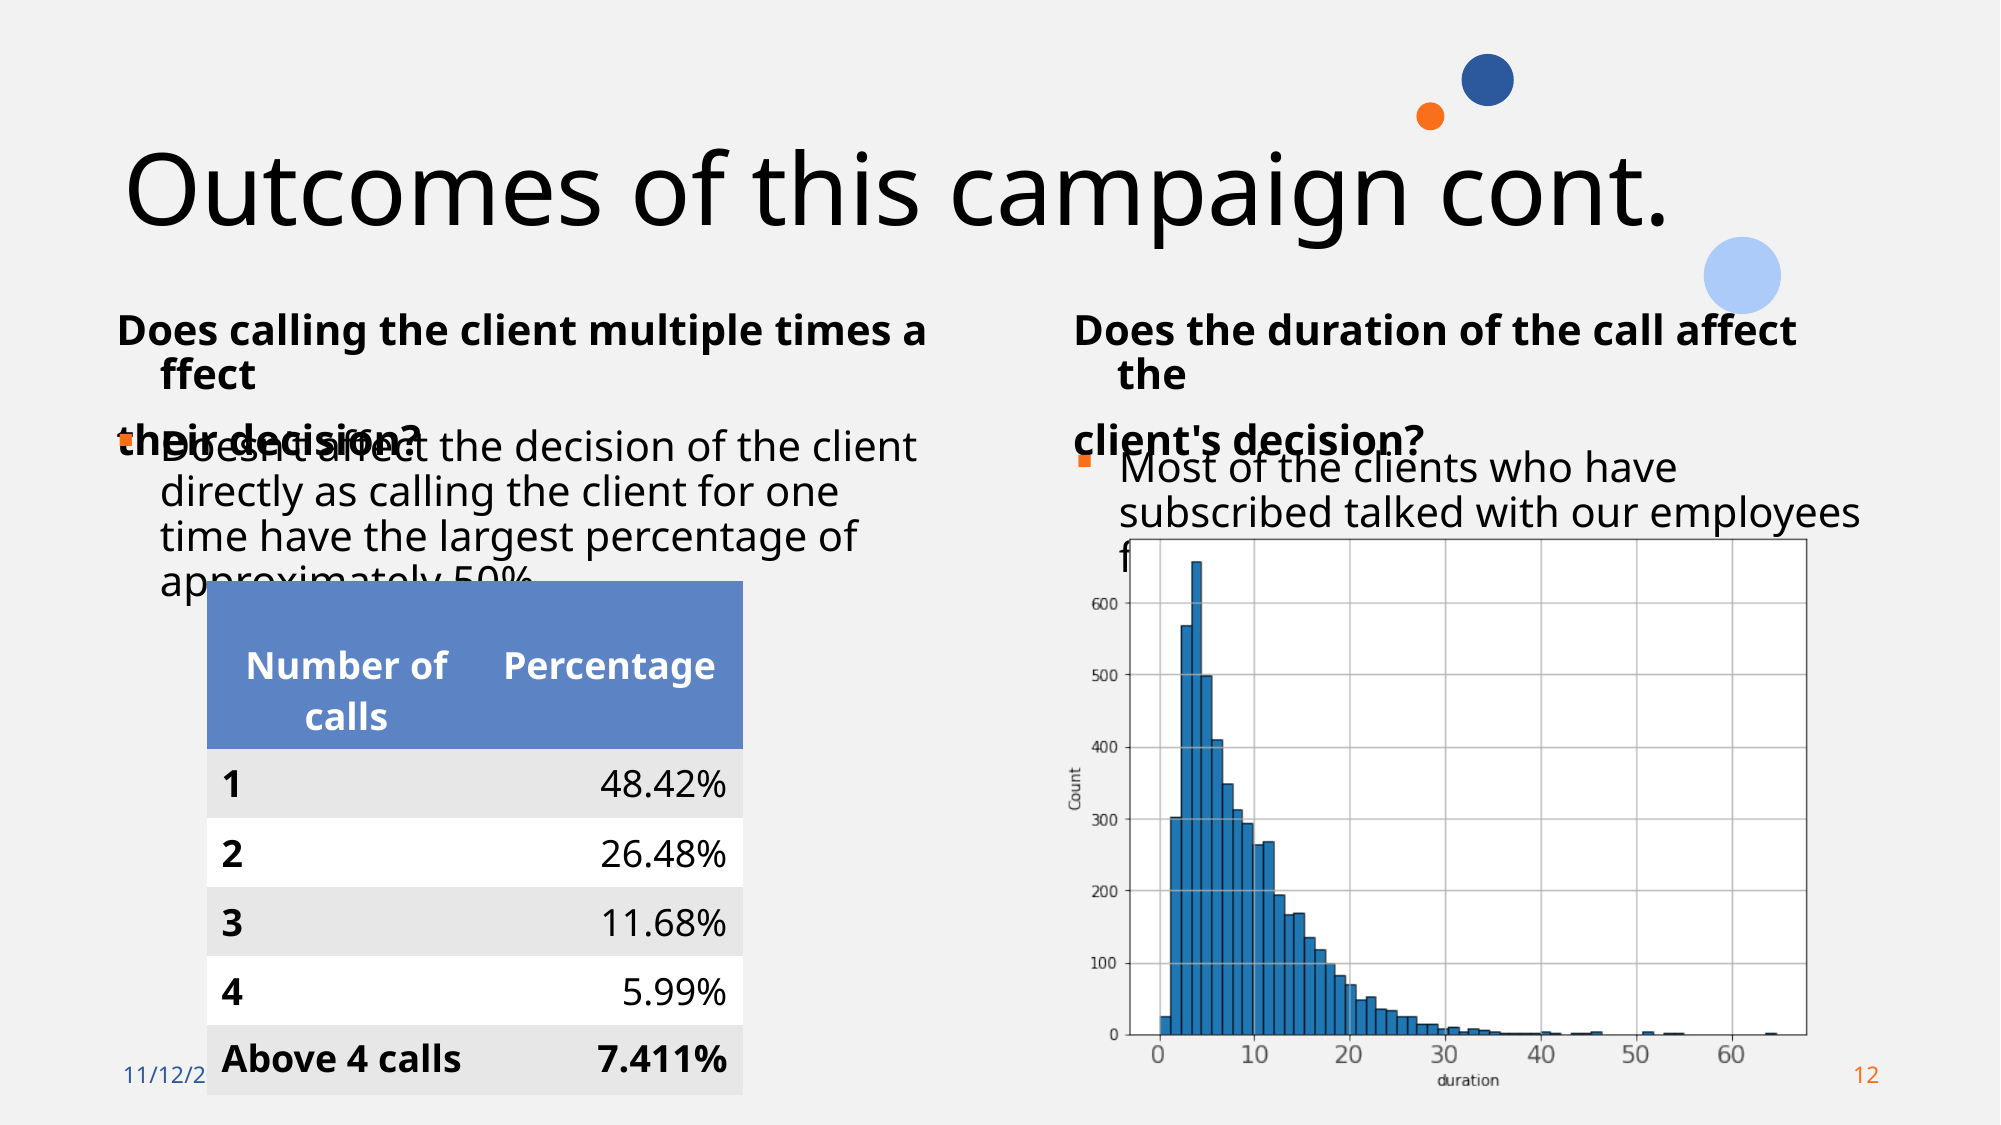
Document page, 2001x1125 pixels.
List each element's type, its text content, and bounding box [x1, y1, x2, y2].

table_cell 7.411% [486, 1025, 743, 1095]
title Outcomes of this campaign cont. [108, 132, 1865, 269]
list Does the duration of the call affect the client's decision? [1058, 301, 1892, 410]
list Does calling the client multiple times affect their decision? [101, 301, 962, 450]
table_cell 1 [207, 749, 486, 818]
table_cell 4 [207, 956, 486, 1025]
table_cell 48.42% [486, 749, 743, 818]
table_cell 3 [207, 887, 486, 956]
table_cell 2 [207, 818, 486, 887]
list Doesn’t affect the decision of the client directly as calling the client for one time have the largest percentage of approximately 50% [101, 418, 933, 921]
table_cell 26.48% [486, 818, 743, 887]
table_cell Above 4 calls [207, 1025, 486, 1095]
picture [1058, 528, 1817, 1100]
list Most of the clients who have subscribed talked with our employees for 1 to 10 min. [1060, 439, 1892, 921]
table_cell 11.68% [486, 887, 743, 956]
table_header Number of calls [207, 581, 486, 749]
table_cell 5.99% [486, 956, 743, 1025]
table_header Percentage [486, 581, 743, 749]
